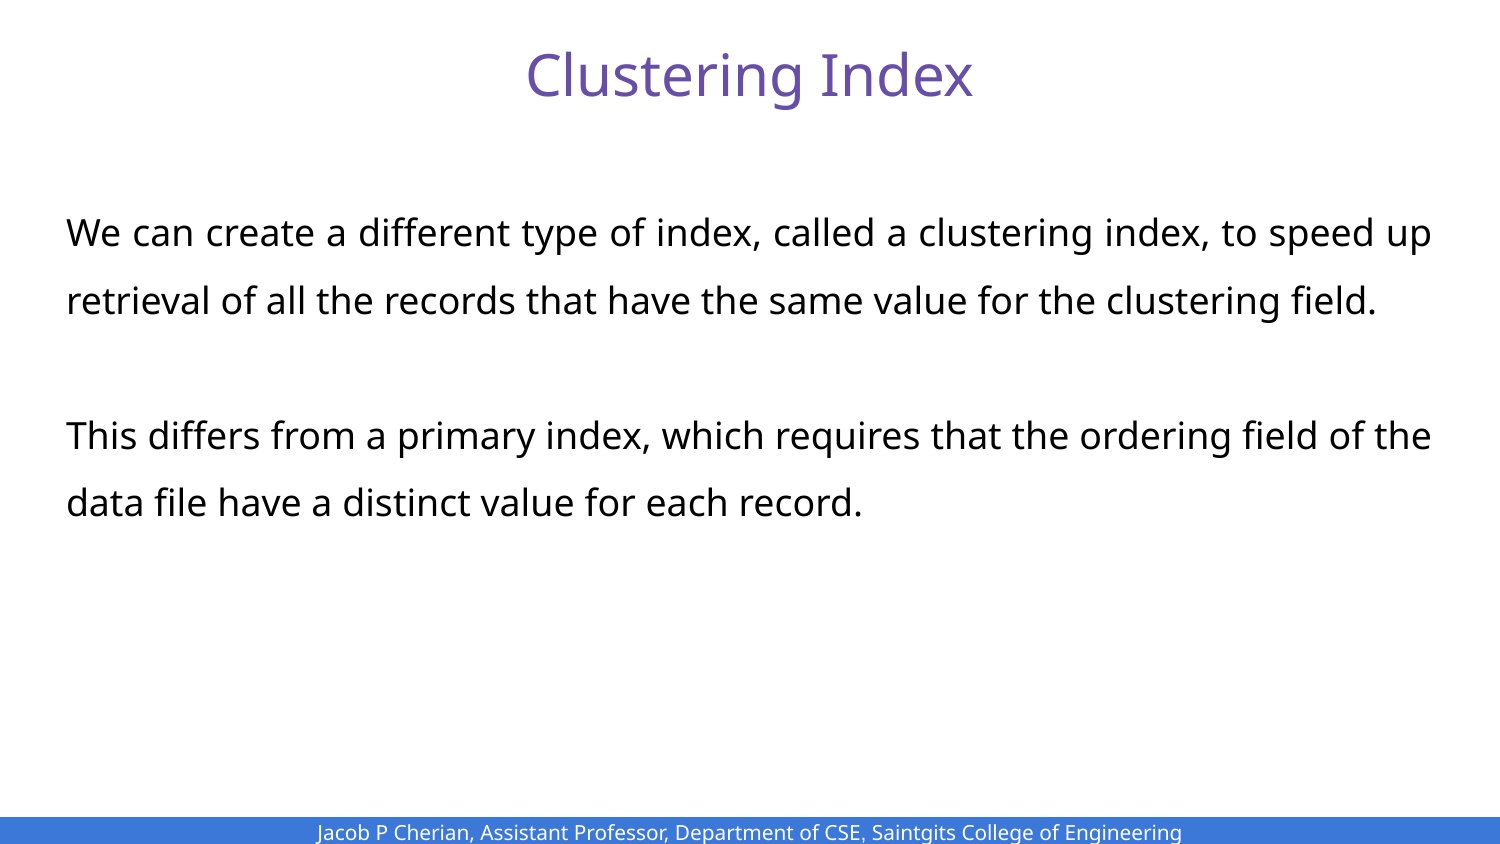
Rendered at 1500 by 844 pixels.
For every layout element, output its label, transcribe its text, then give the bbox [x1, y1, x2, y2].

title Clustering Index [51, 23, 1449, 117]
text_box We can create a different type of index, called a clustering index, to speed up retrieval of all the records that have the same value for the clustering field. This differs from a primary index, which requires that the ordering field of the data file have a distinct value for each record. [51, 171, 1449, 607]
